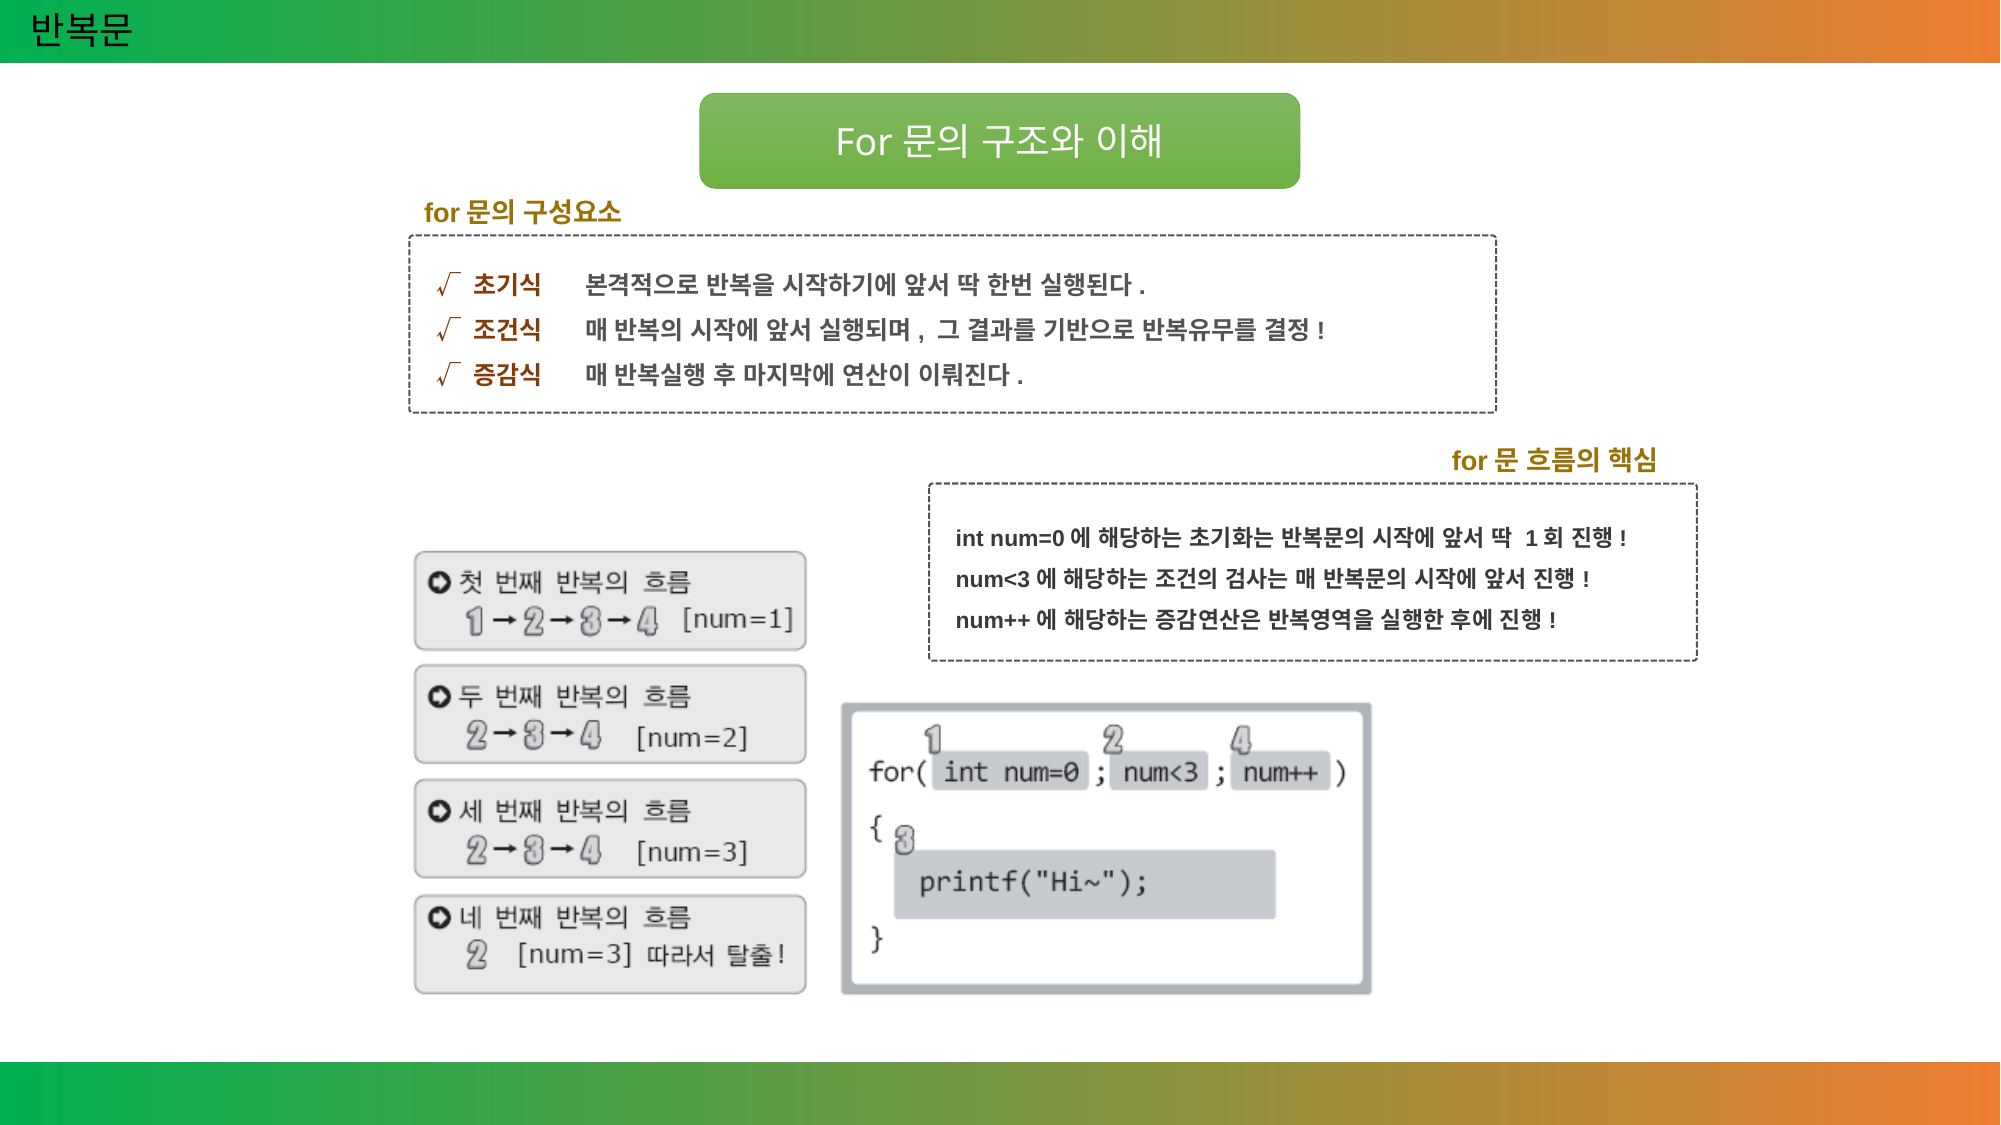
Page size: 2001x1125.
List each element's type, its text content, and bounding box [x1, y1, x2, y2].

picture [409, 545, 1379, 1004]
text_box for문 흐름의 핵심 [1437, 436, 1697, 484]
text_box [408, 234, 1498, 414]
text_box for문의 구성요소 [409, 188, 670, 236]
text_box For문의 구조와 이해 [699, 92, 1301, 189]
text_box 반복문 [16, 0, 150, 60]
text_box [928, 482, 1698, 662]
